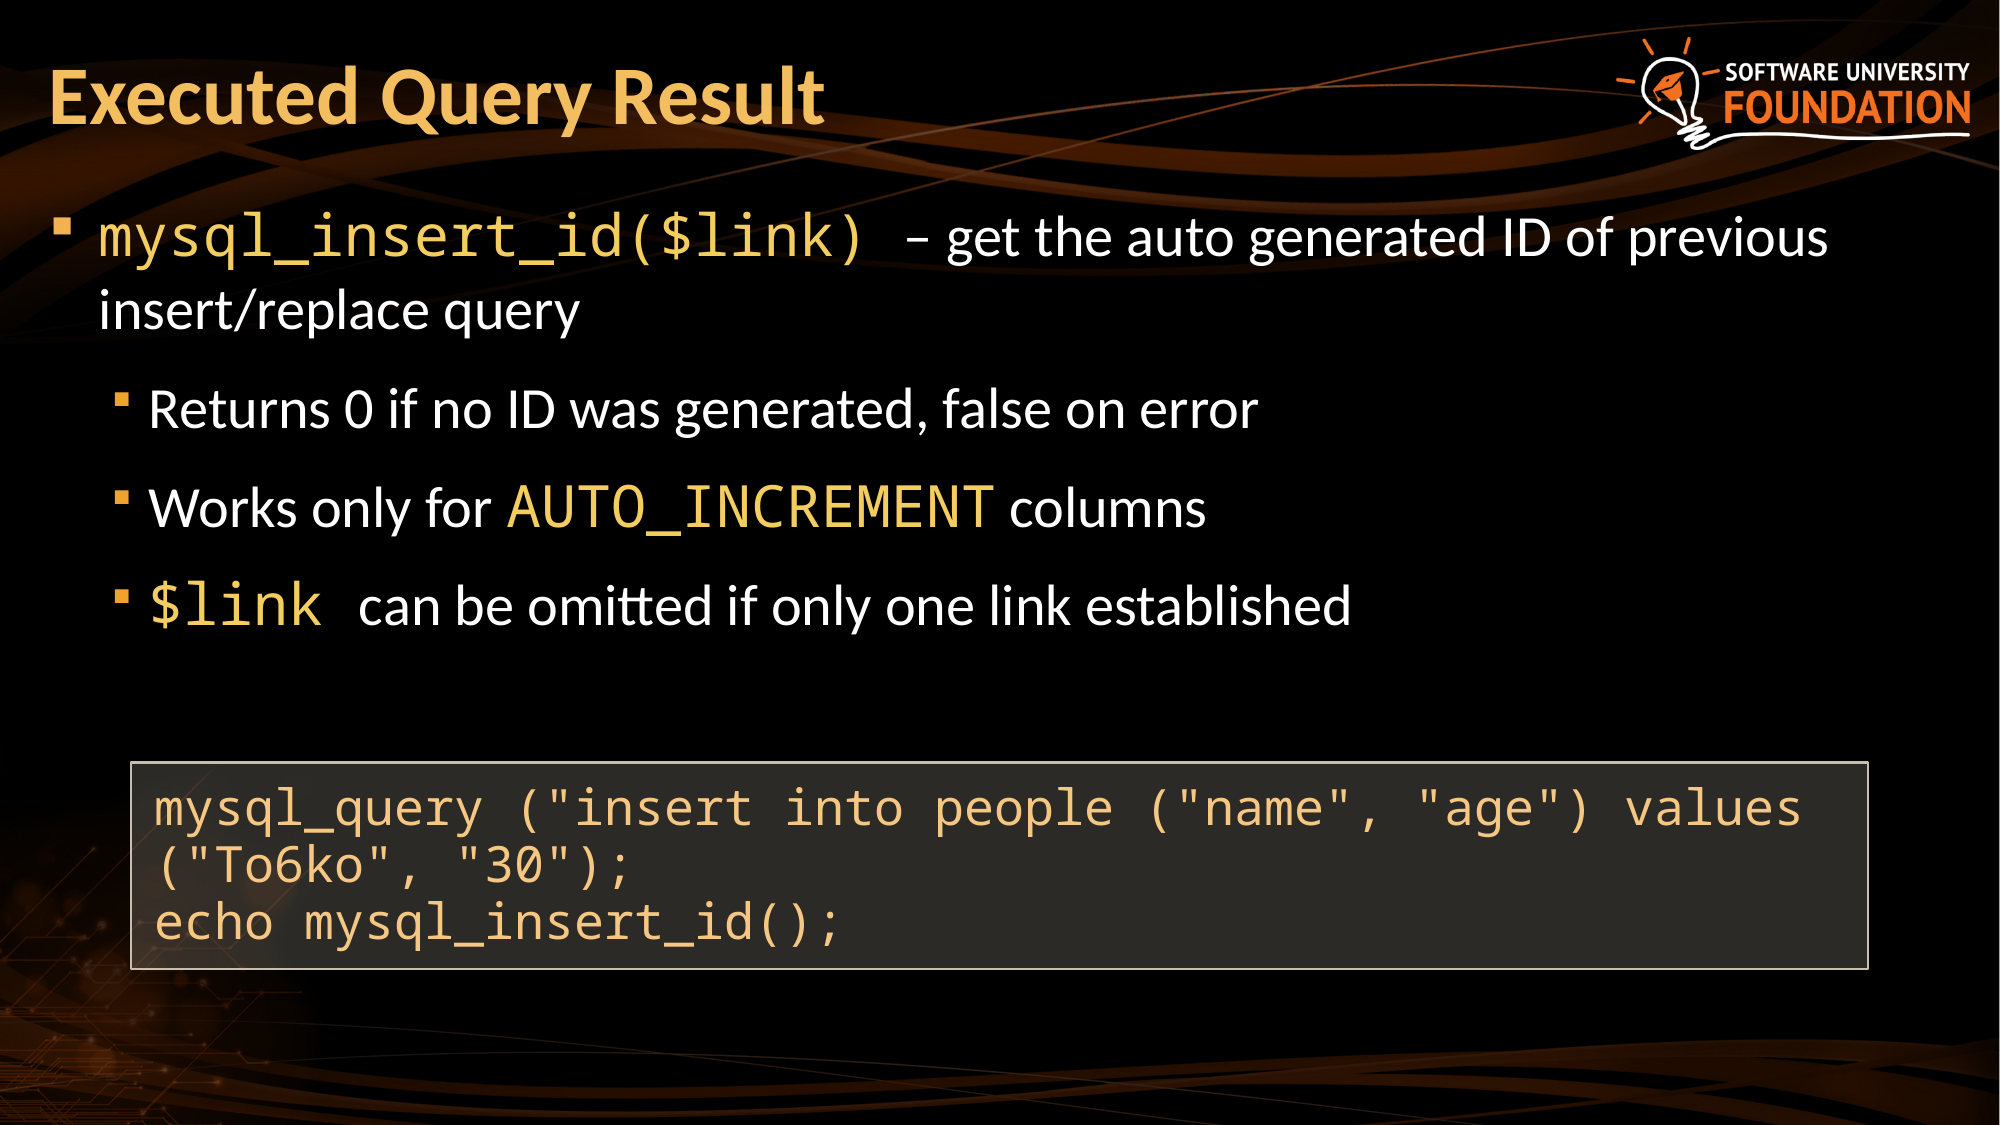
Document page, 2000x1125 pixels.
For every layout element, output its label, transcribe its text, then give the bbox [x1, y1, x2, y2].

title Executed Query Result [30, 6, 1602, 189]
picture [0, 0, 2000, 1125]
text_box mysql_query ("insert into people ("name", "age") values ("To6ko", "30"); echo mysql_insert_id(); [130, 762, 1869, 969]
list mysql_insert_id($link) – get the auto generated ID of previous insert/replace query Returns 0 if no ID was generated, false on error Works only for AUTO_INCREMENT columns $link can be omitted if only one link established [31, 188, 1968, 1103]
